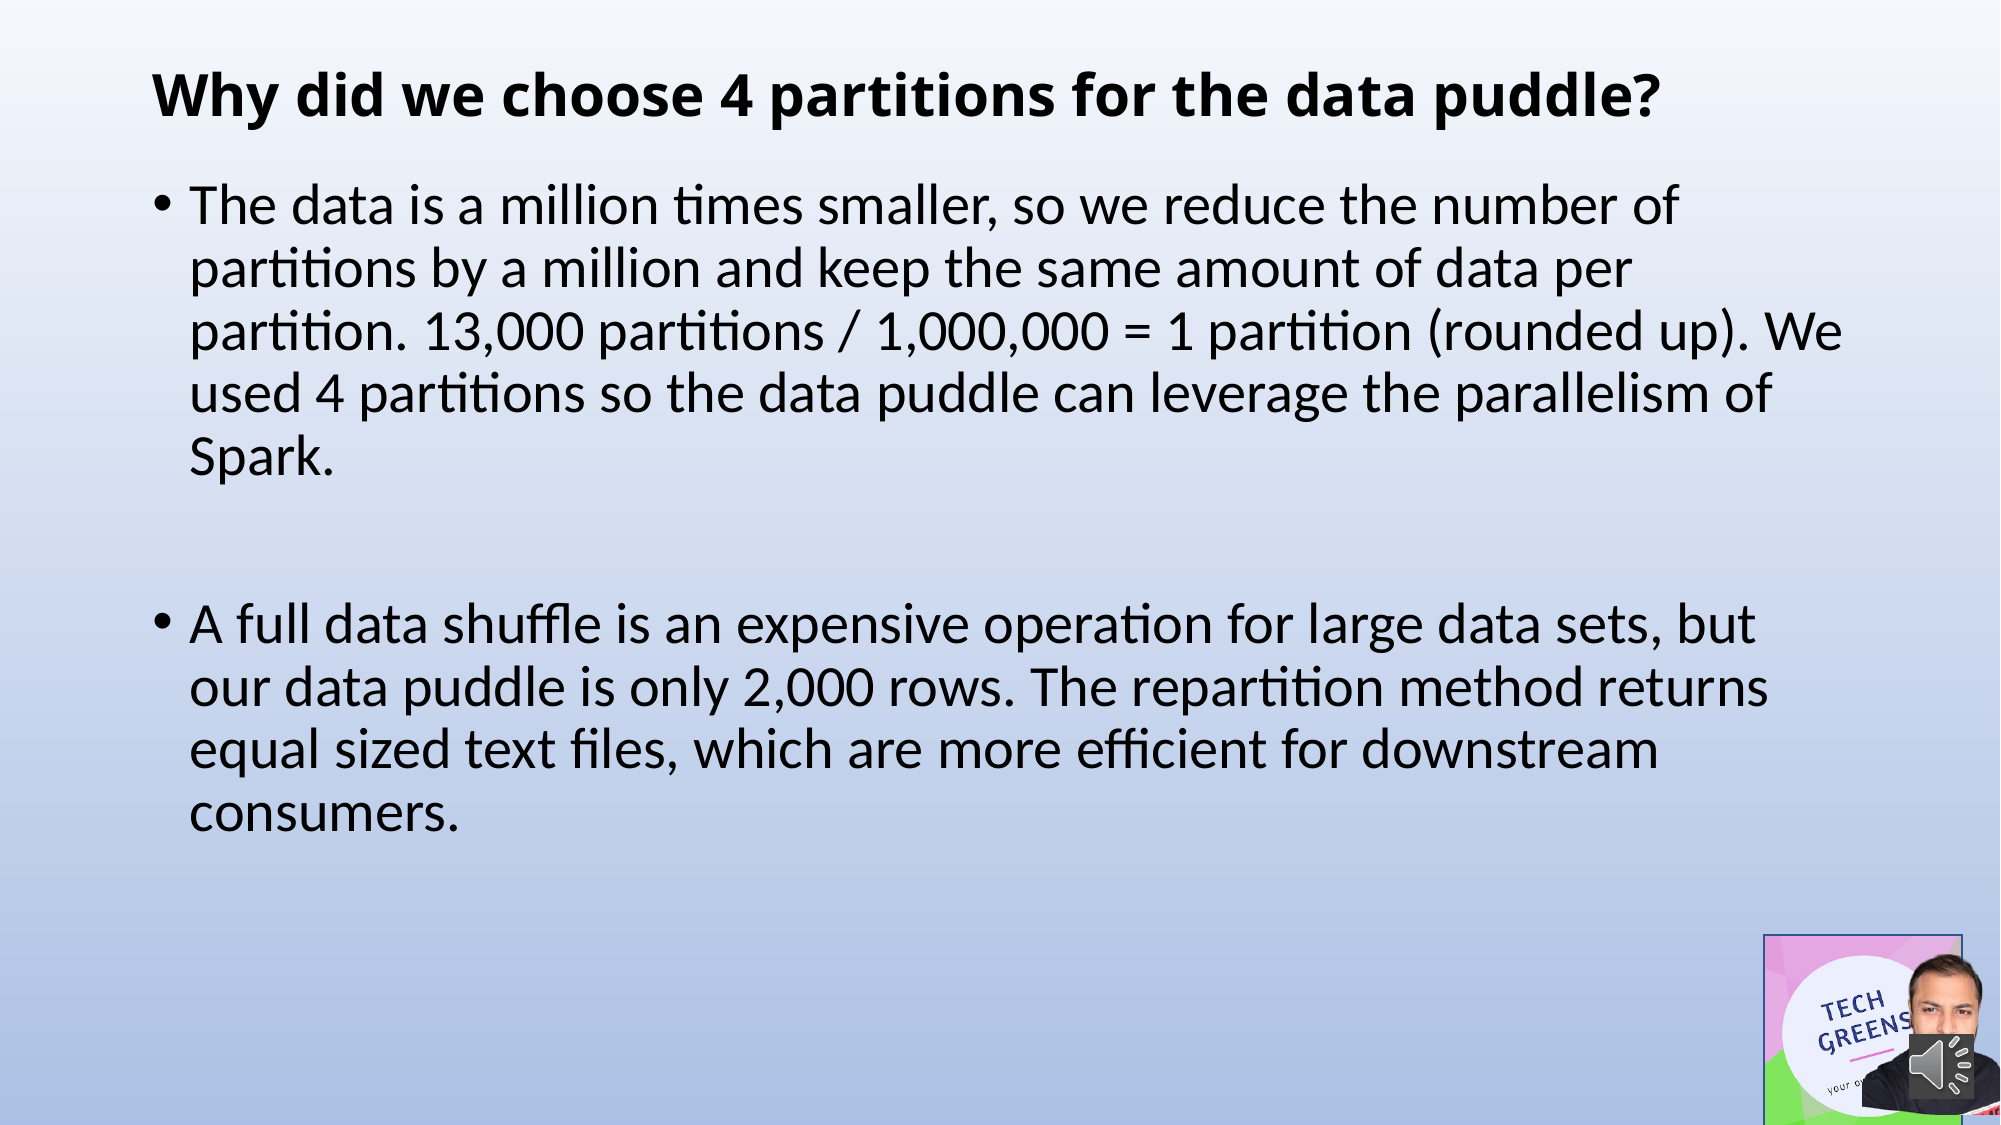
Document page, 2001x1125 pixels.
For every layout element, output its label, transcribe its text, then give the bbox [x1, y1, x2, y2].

picture [1765, 936, 2001, 1125]
title Why did we choose 4 partitions for the data puddle? [137, 59, 1863, 135]
list The data is a million times smaller, so we reduce the number of partitions by a million and keep the same amount of data per partition. 13,000 partitions / 1,000,000 = 1 partition (rounded up). We used 4 partitions so the data puddle can leverage the parallelism of Spark. A full data shuffle is an expensive operation for large data sets, but our data puddle is only 2,000 rows. The repartition method returns equal sized text files, which are more efficient for downstream consumers. [137, 166, 1863, 1014]
